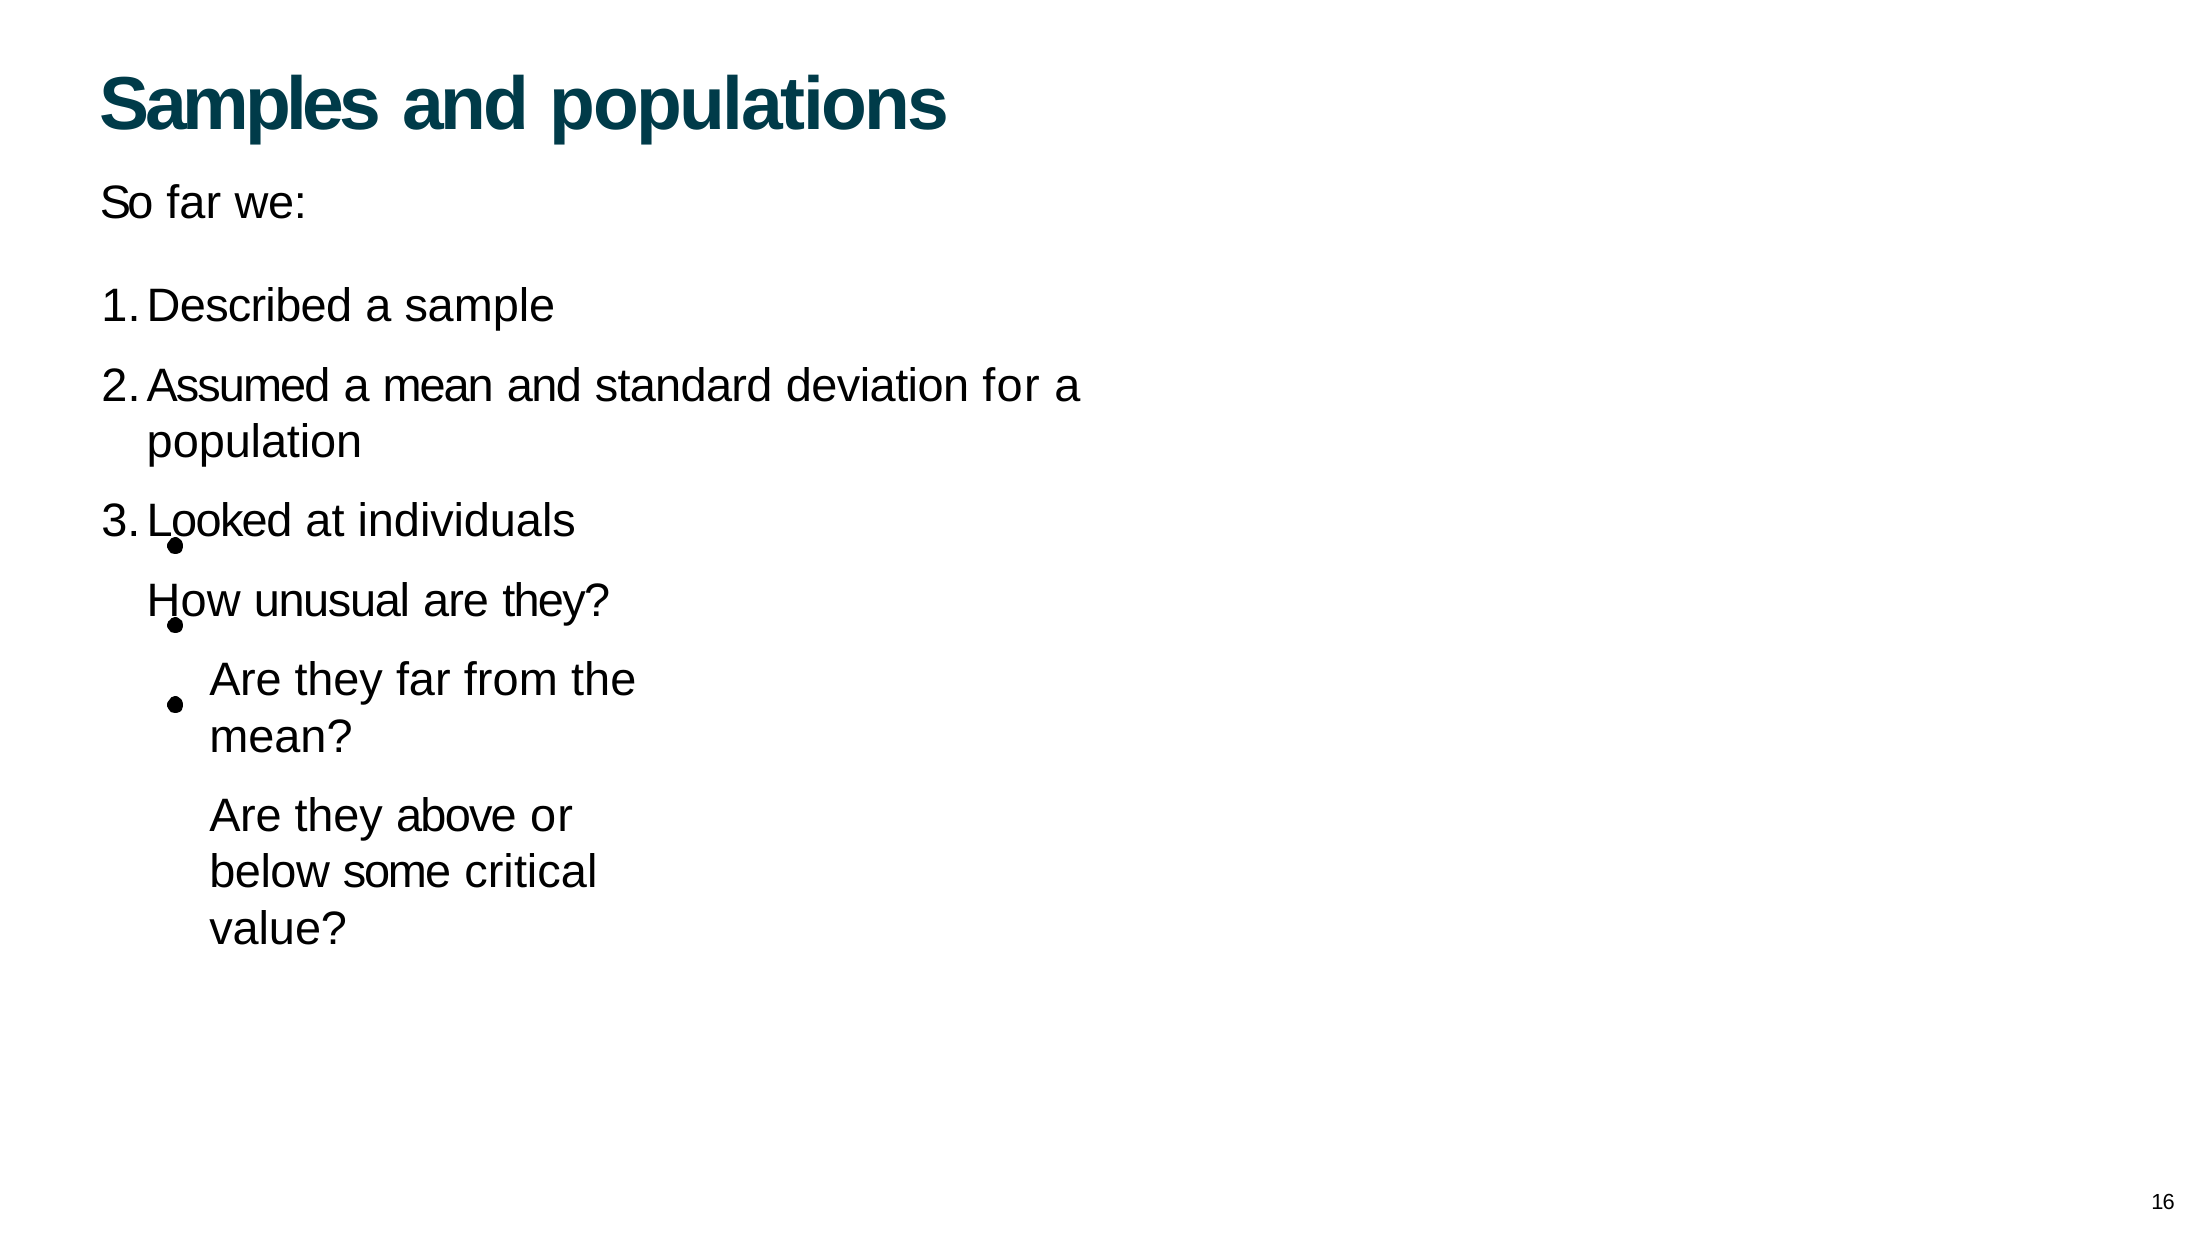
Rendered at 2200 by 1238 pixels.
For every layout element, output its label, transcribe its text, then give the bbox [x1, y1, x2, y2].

picture [166, 537, 184, 554]
text_box So far we: Described a sample Assumed a mean and standard deviation for a population Looked at individuals How unusual are they? Are they far from the mean? Are they above or below some critical value? [97, 169, 1268, 954]
slide_number 16 [2144, 1184, 2185, 1238]
picture [166, 616, 184, 634]
title Samples and populations [97, 52, 1790, 262]
picture [166, 696, 184, 713]
